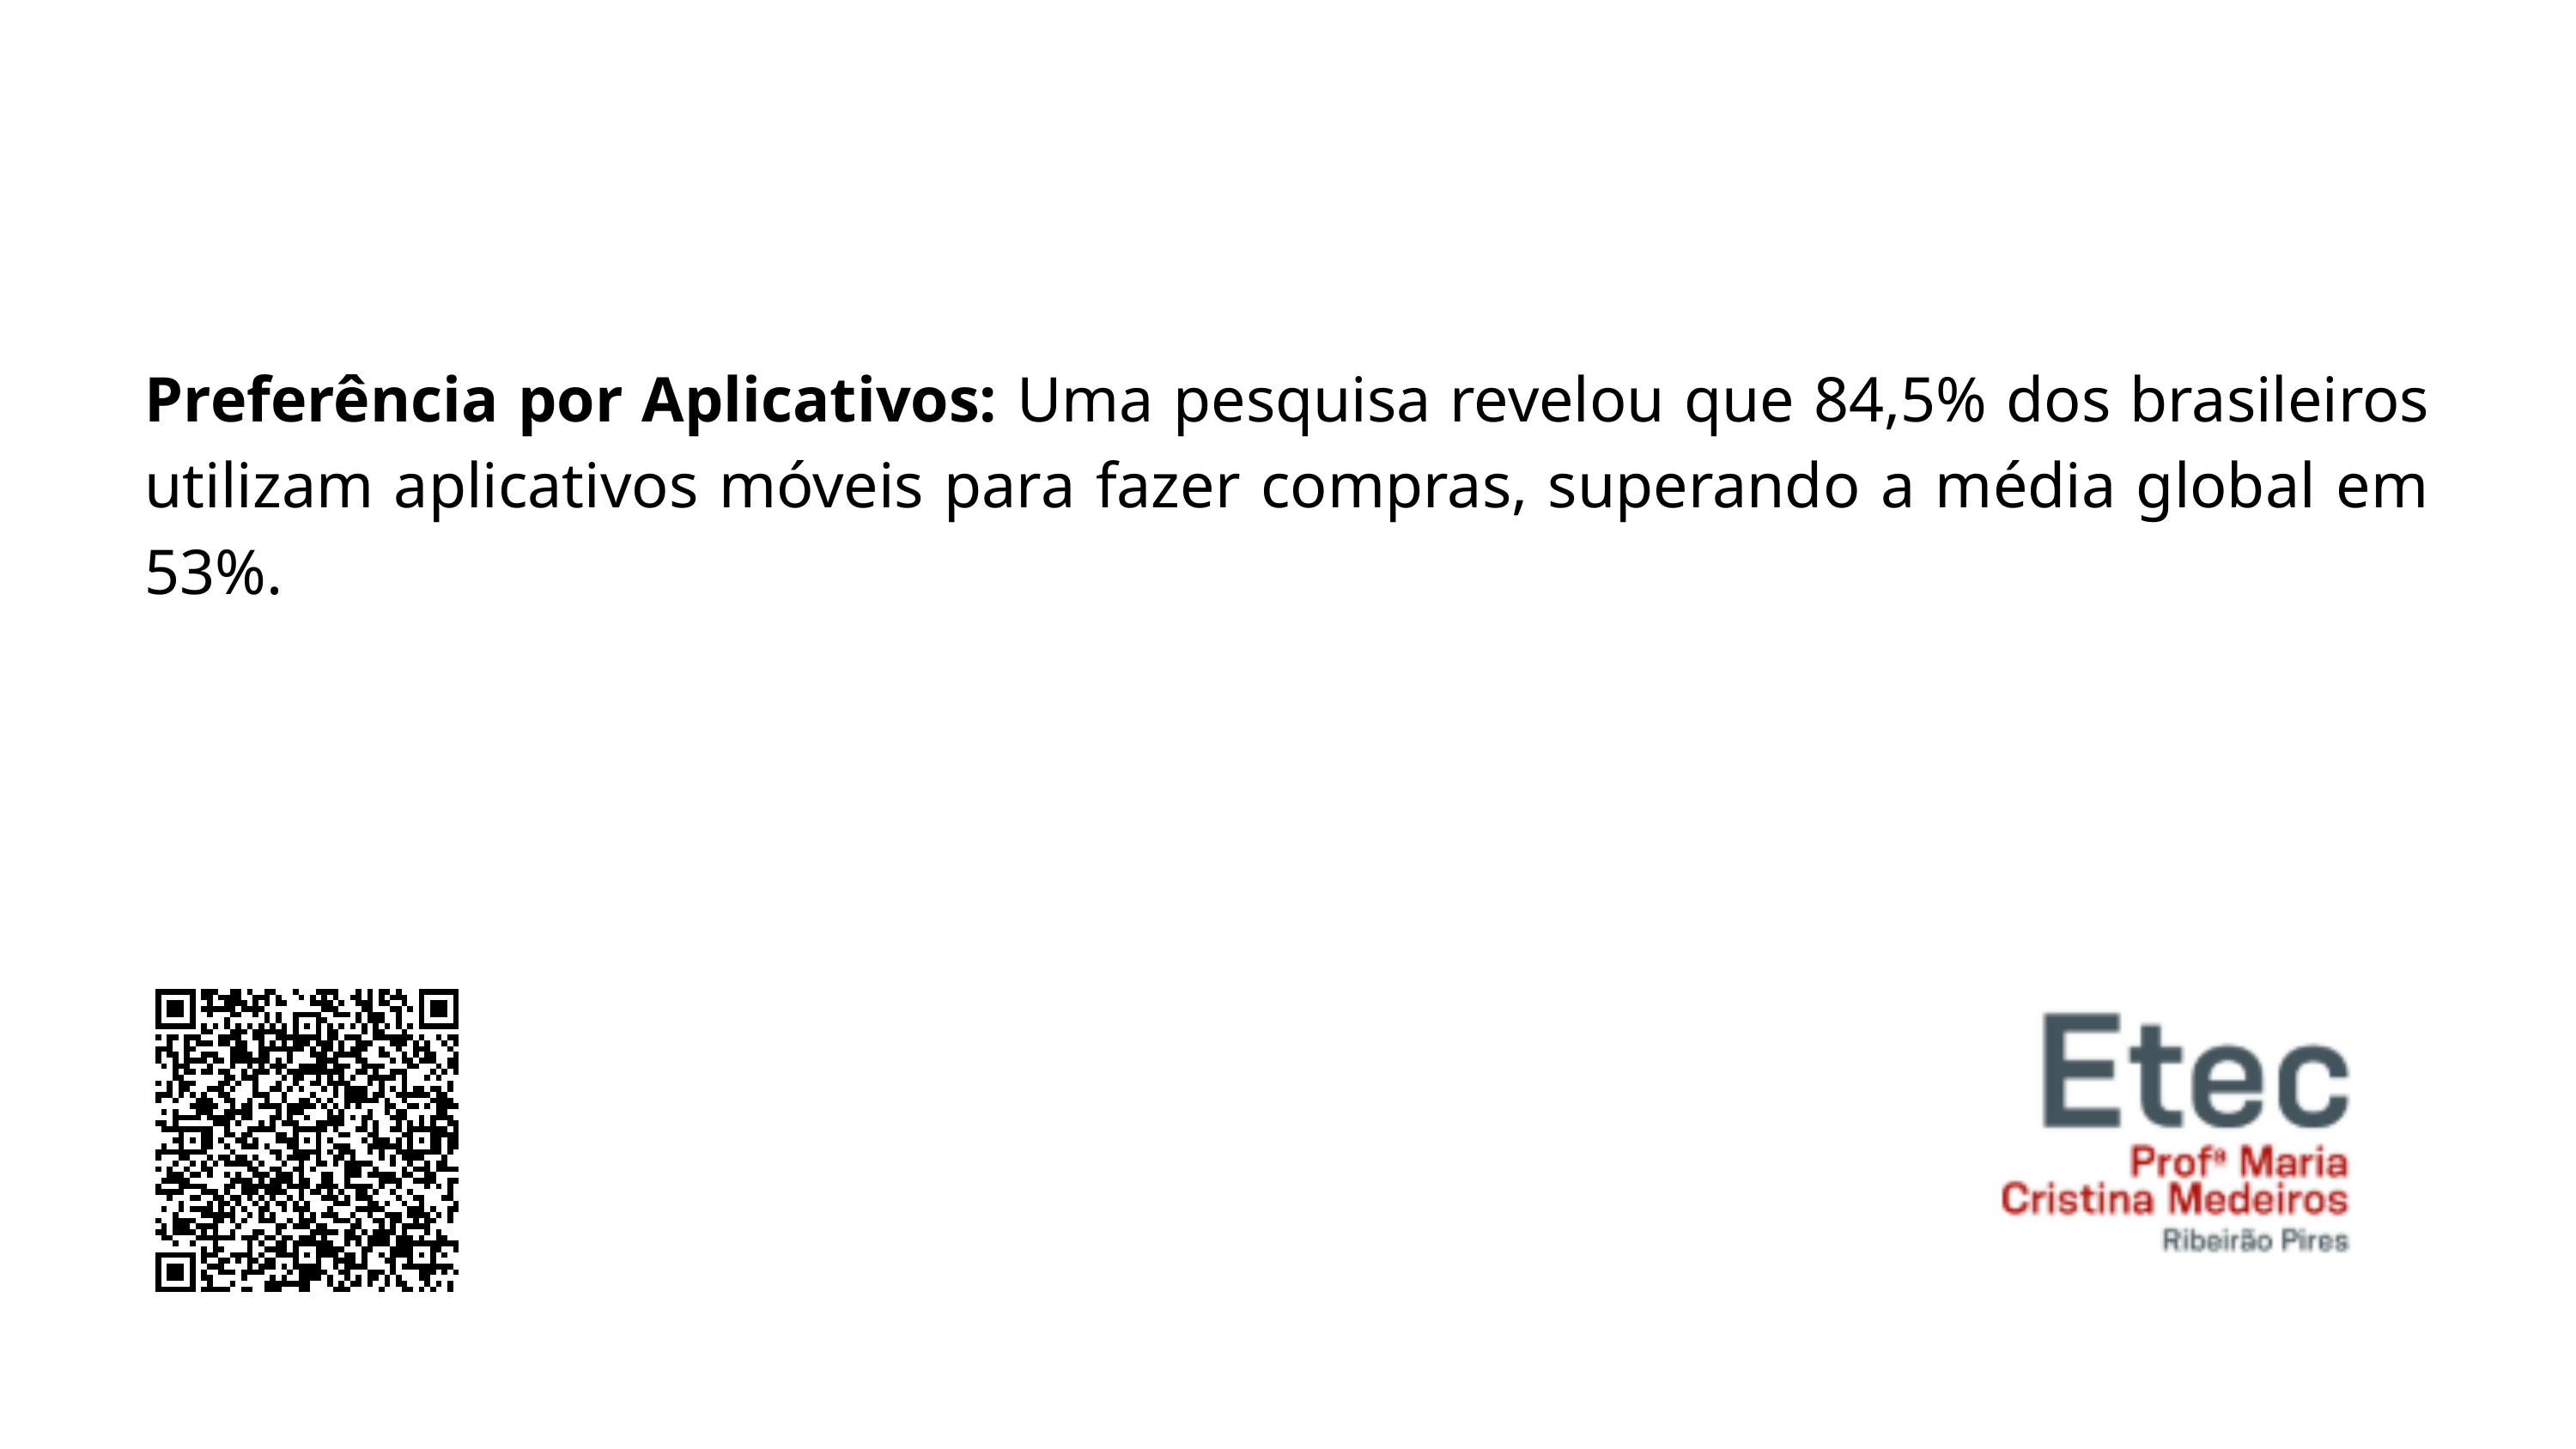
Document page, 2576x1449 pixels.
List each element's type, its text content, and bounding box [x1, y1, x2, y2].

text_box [144, 978, 471, 1304]
text_box Preferência por Aplicativos: Uma pesquisa revelou que 84,5% dos brasileiros utilizam aplicativos móveis para fazer compras, superando a média global em 53%. [144, 347, 2432, 607]
text_box [1943, 950, 2432, 1304]
